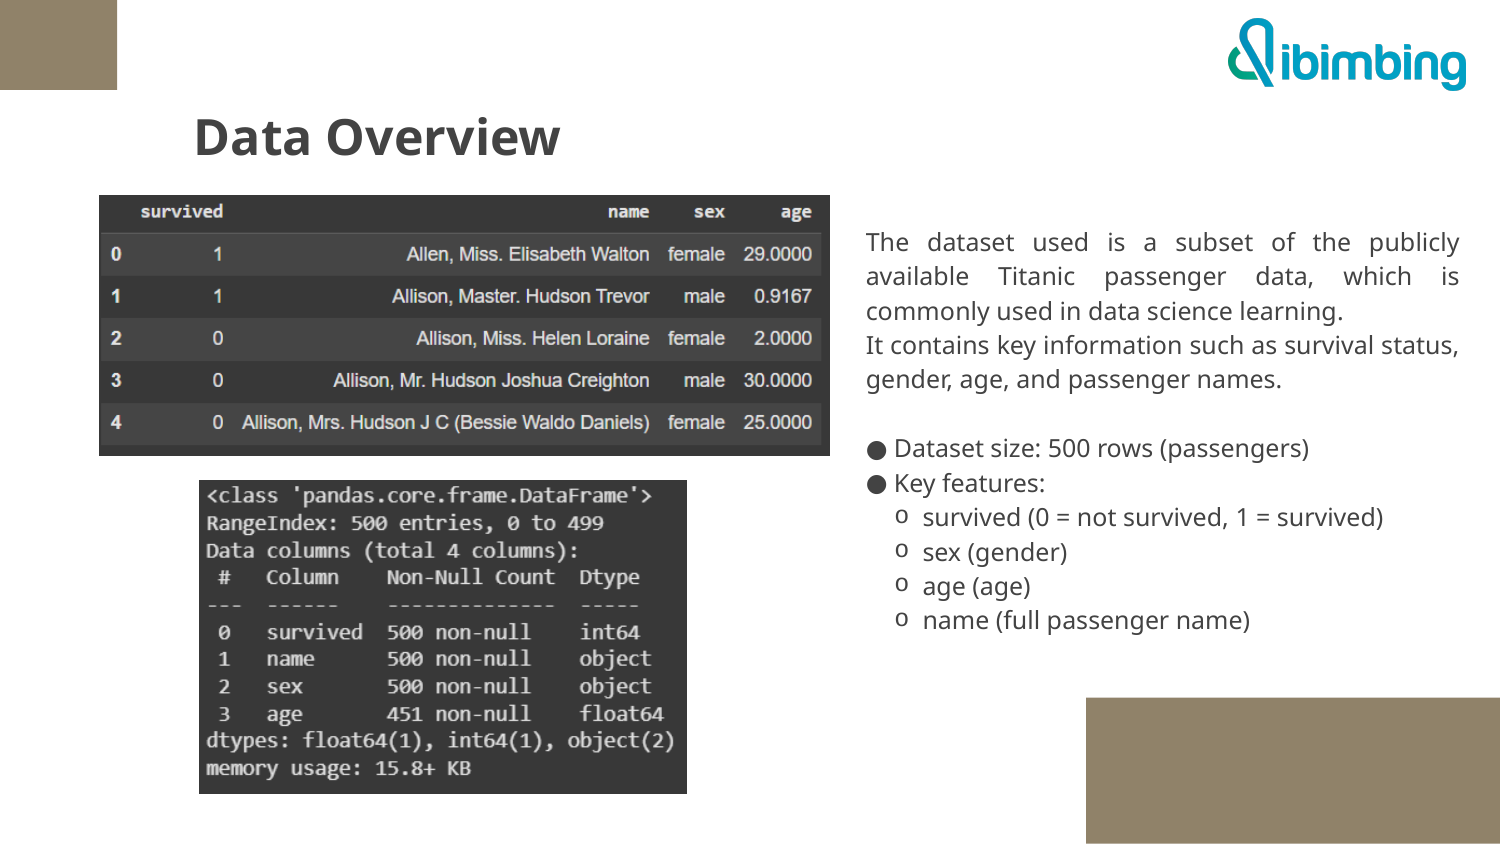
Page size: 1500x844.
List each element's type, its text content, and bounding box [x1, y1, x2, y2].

text_box [1086, 697, 1500, 844]
picture [1461, 83, 1467, 91]
picture [1228, 18, 1467, 91]
title Data Overview [178, 89, 750, 170]
picture [99, 194, 830, 456]
picture [198, 480, 687, 794]
picture [1448, 58, 1459, 73]
subtitle The dataset used is a subset of the publicly available Titanic passenger data, which is commonly used in data science learning. It contains key information such as survival status, gender, age, and passenger names. Dataset size: 500 rows (passengers) Key features: survived (0 = not survived, 1 = survived) sex (gender) age (age) name (full passenger name) [850, 206, 1476, 844]
text_box [0, 0, 118, 90]
